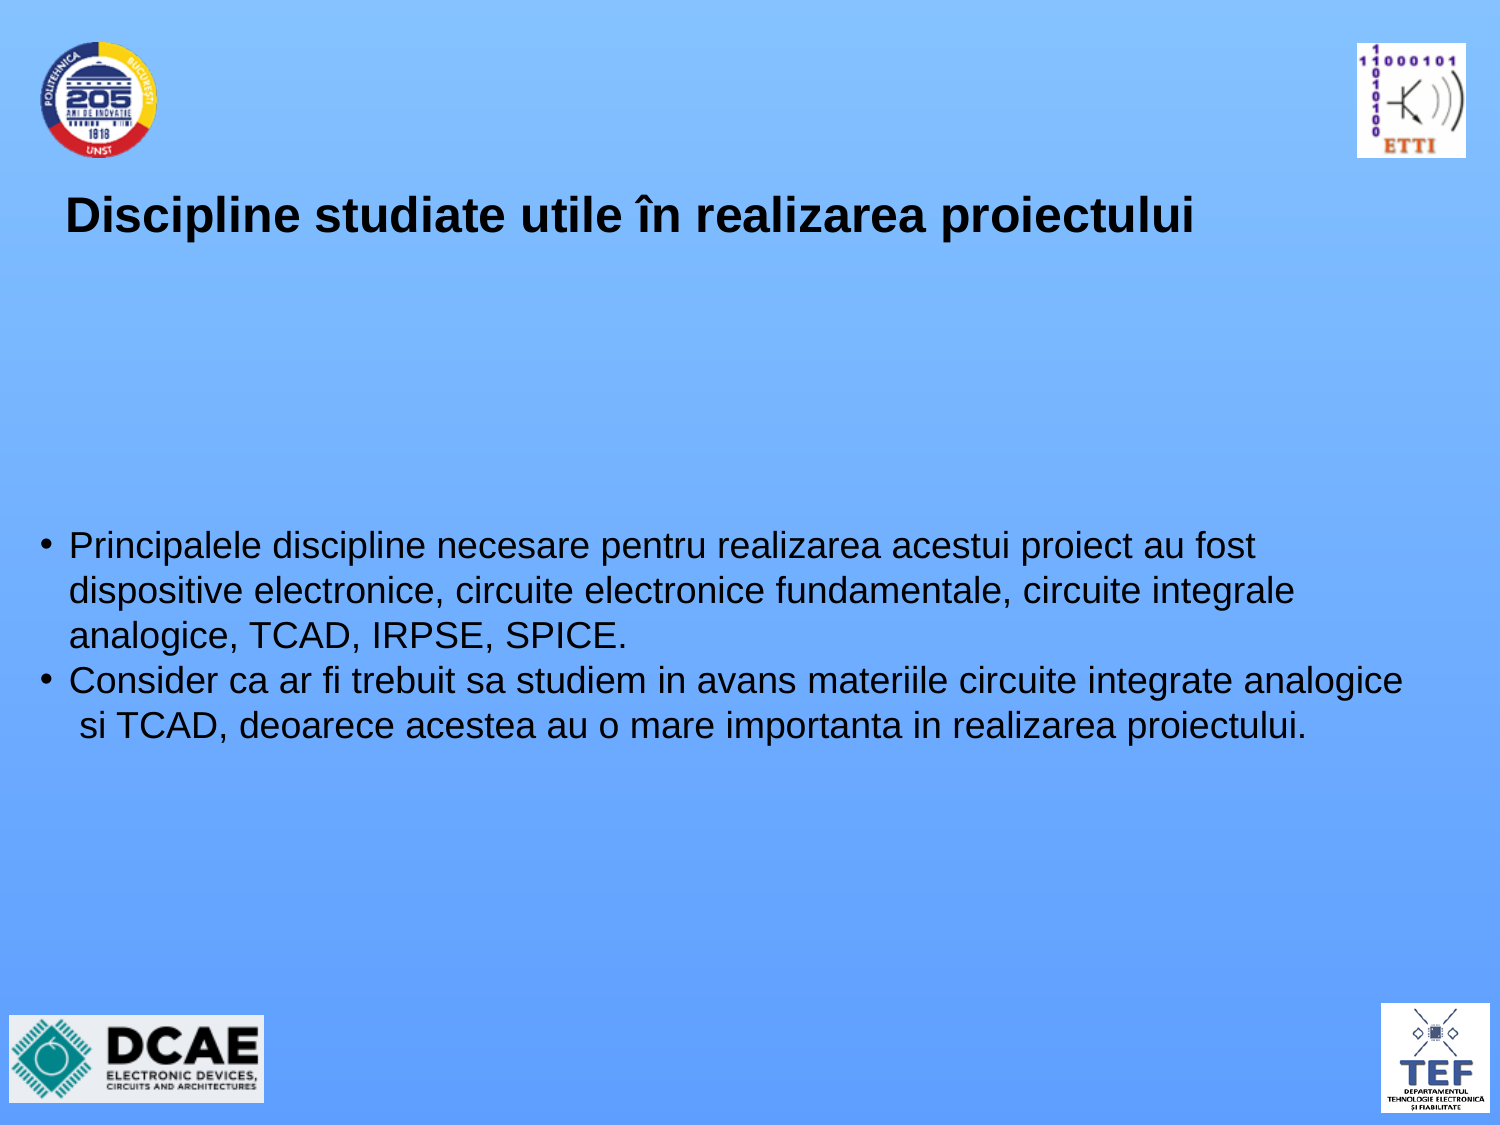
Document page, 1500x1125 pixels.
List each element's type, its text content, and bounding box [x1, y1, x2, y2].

picture [34, 42, 167, 158]
picture [1381, 1003, 1490, 1113]
title Discipline studiate utile în realizarea proiectului [49, 174, 1326, 249]
picture [1357, 43, 1466, 158]
picture [9, 1015, 264, 1103]
text_box Principalele discipline necesare pentru realizarea acestui proiect au fost dispositive electronice, circuite electronice fundamentale, circuite integrale analogice, TCAD, IRPSE, SPICE. Consider ca ar fi trebuit sa studiem in avans materiile circuite integrate analogice si TCAD, deoarece acestea au o mare importanta in realizarea proiectului. [24, 249, 1425, 1063]
